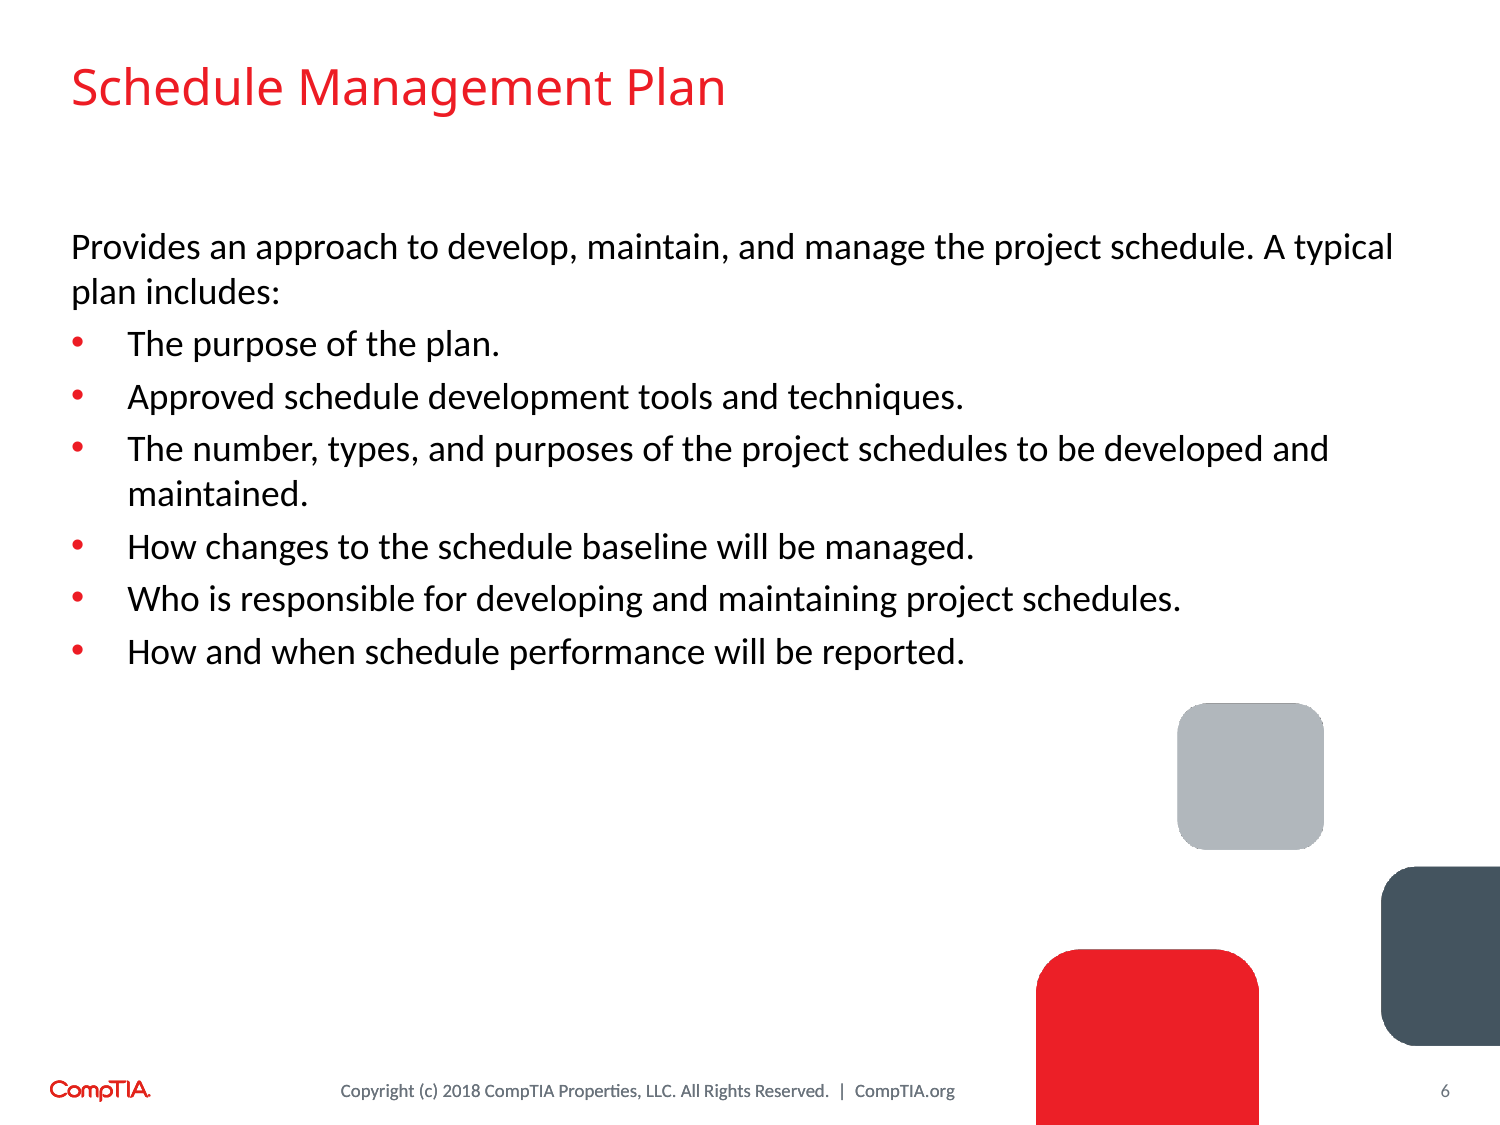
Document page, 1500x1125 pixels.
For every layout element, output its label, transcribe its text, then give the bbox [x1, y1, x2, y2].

list Provides an approach to develop, maintain, and manage the project schedule. A typical plan includes: The purpose of the plan. Approved schedule development tools and techniques. The number, types, and purposes of the project schedules to be developed and maintained. How changes to the schedule baseline will be managed. Who is responsible for developing and maintaining project schedules. How and when schedule performance will be reported. [56, 214, 1444, 1000]
slide_number 6 [1407, 1067, 1450, 1113]
picture [1028, 696, 1500, 1125]
title Schedule Management Plan [56, 16, 1444, 155]
